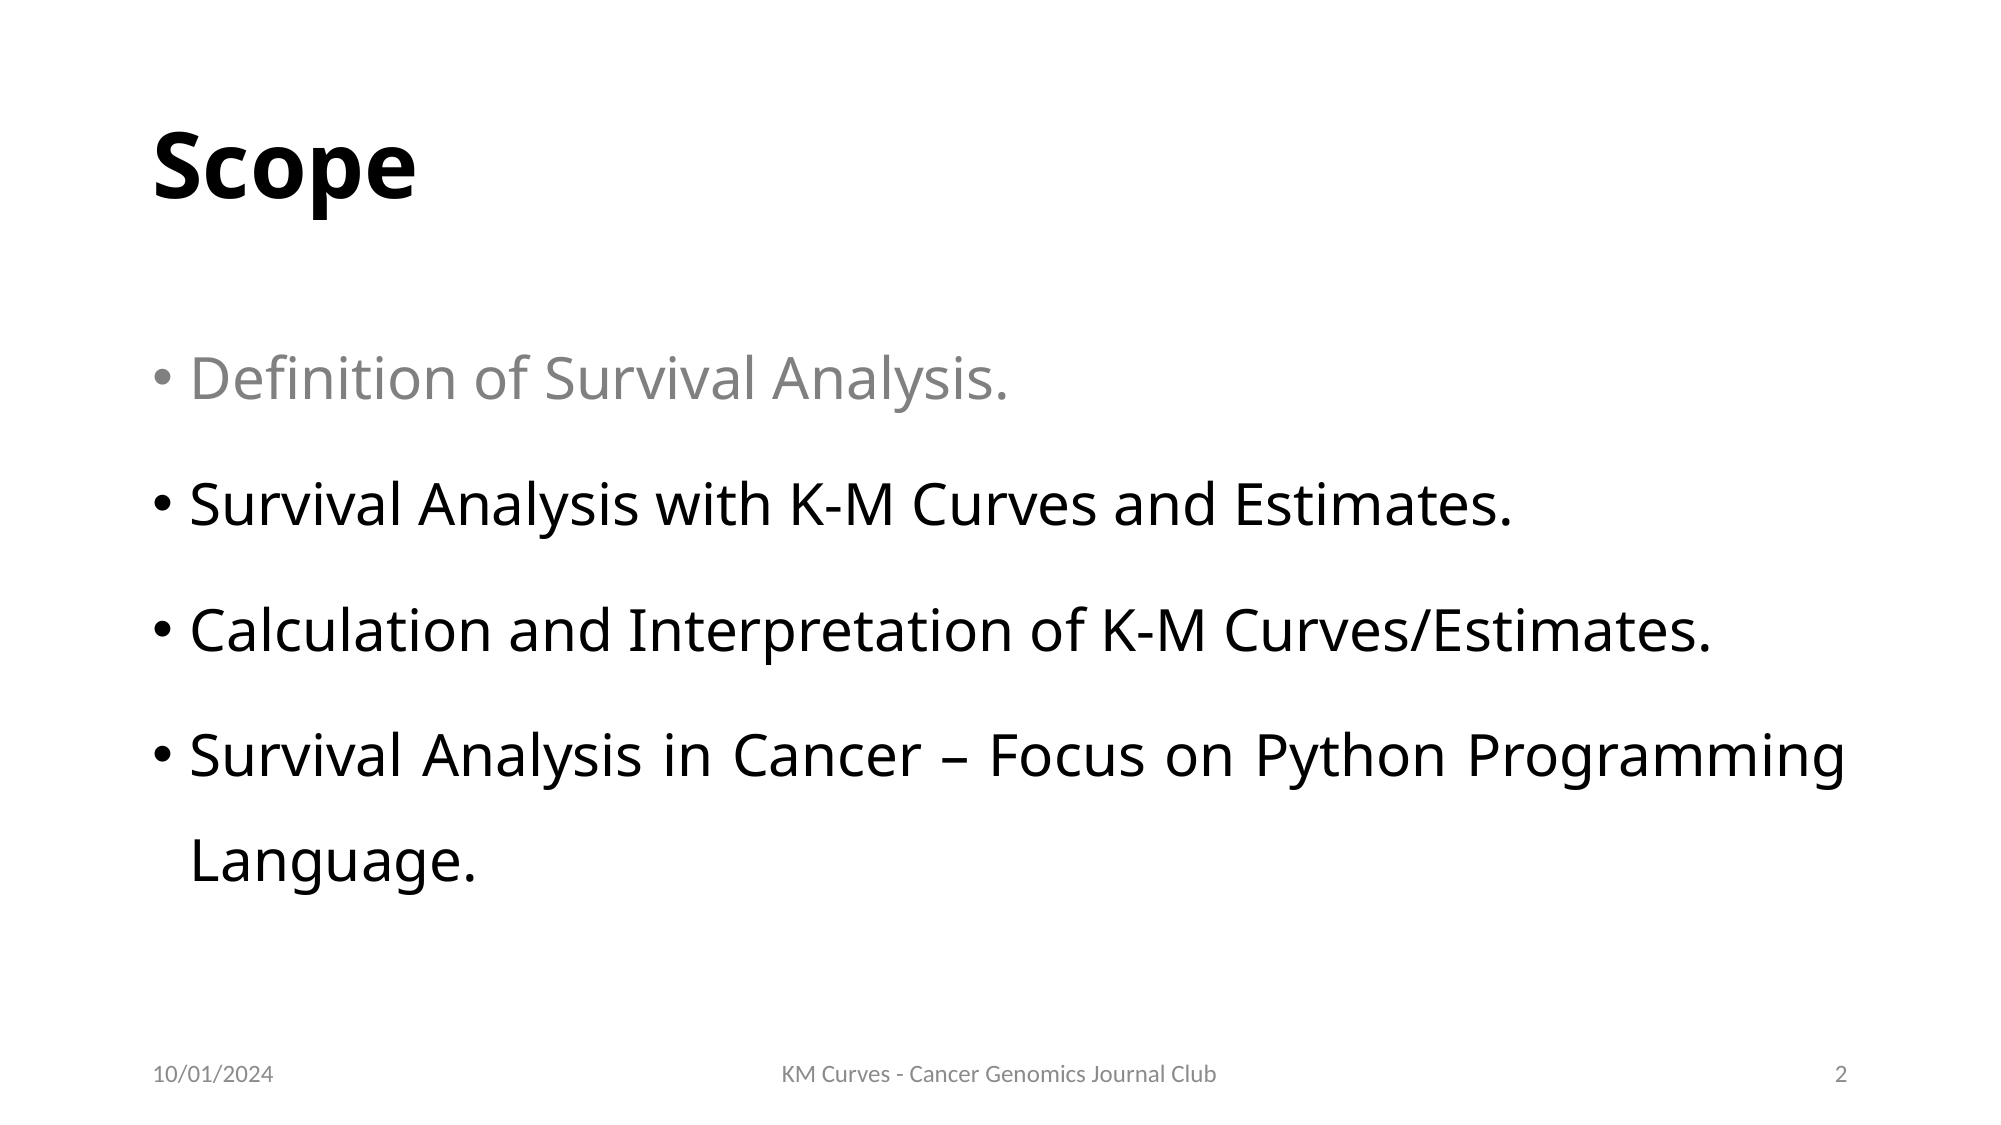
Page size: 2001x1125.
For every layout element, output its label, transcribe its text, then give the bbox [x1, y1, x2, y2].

slide_number 2 [1412, 1042, 1863, 1103]
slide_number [137, 1042, 588, 1103]
list Definition of Survival Analysis. Survival Analysis with K-M Curves and Estimates. Calculation and Interpretation of K-M Curves/Estimates. Survival Analysis in Cancer – Focus on Python Programming Language. [137, 299, 1863, 1014]
footer KM Curves - Cancer Genomics Journal Club [662, 1042, 1338, 1103]
title Scope [137, 59, 1863, 278]
